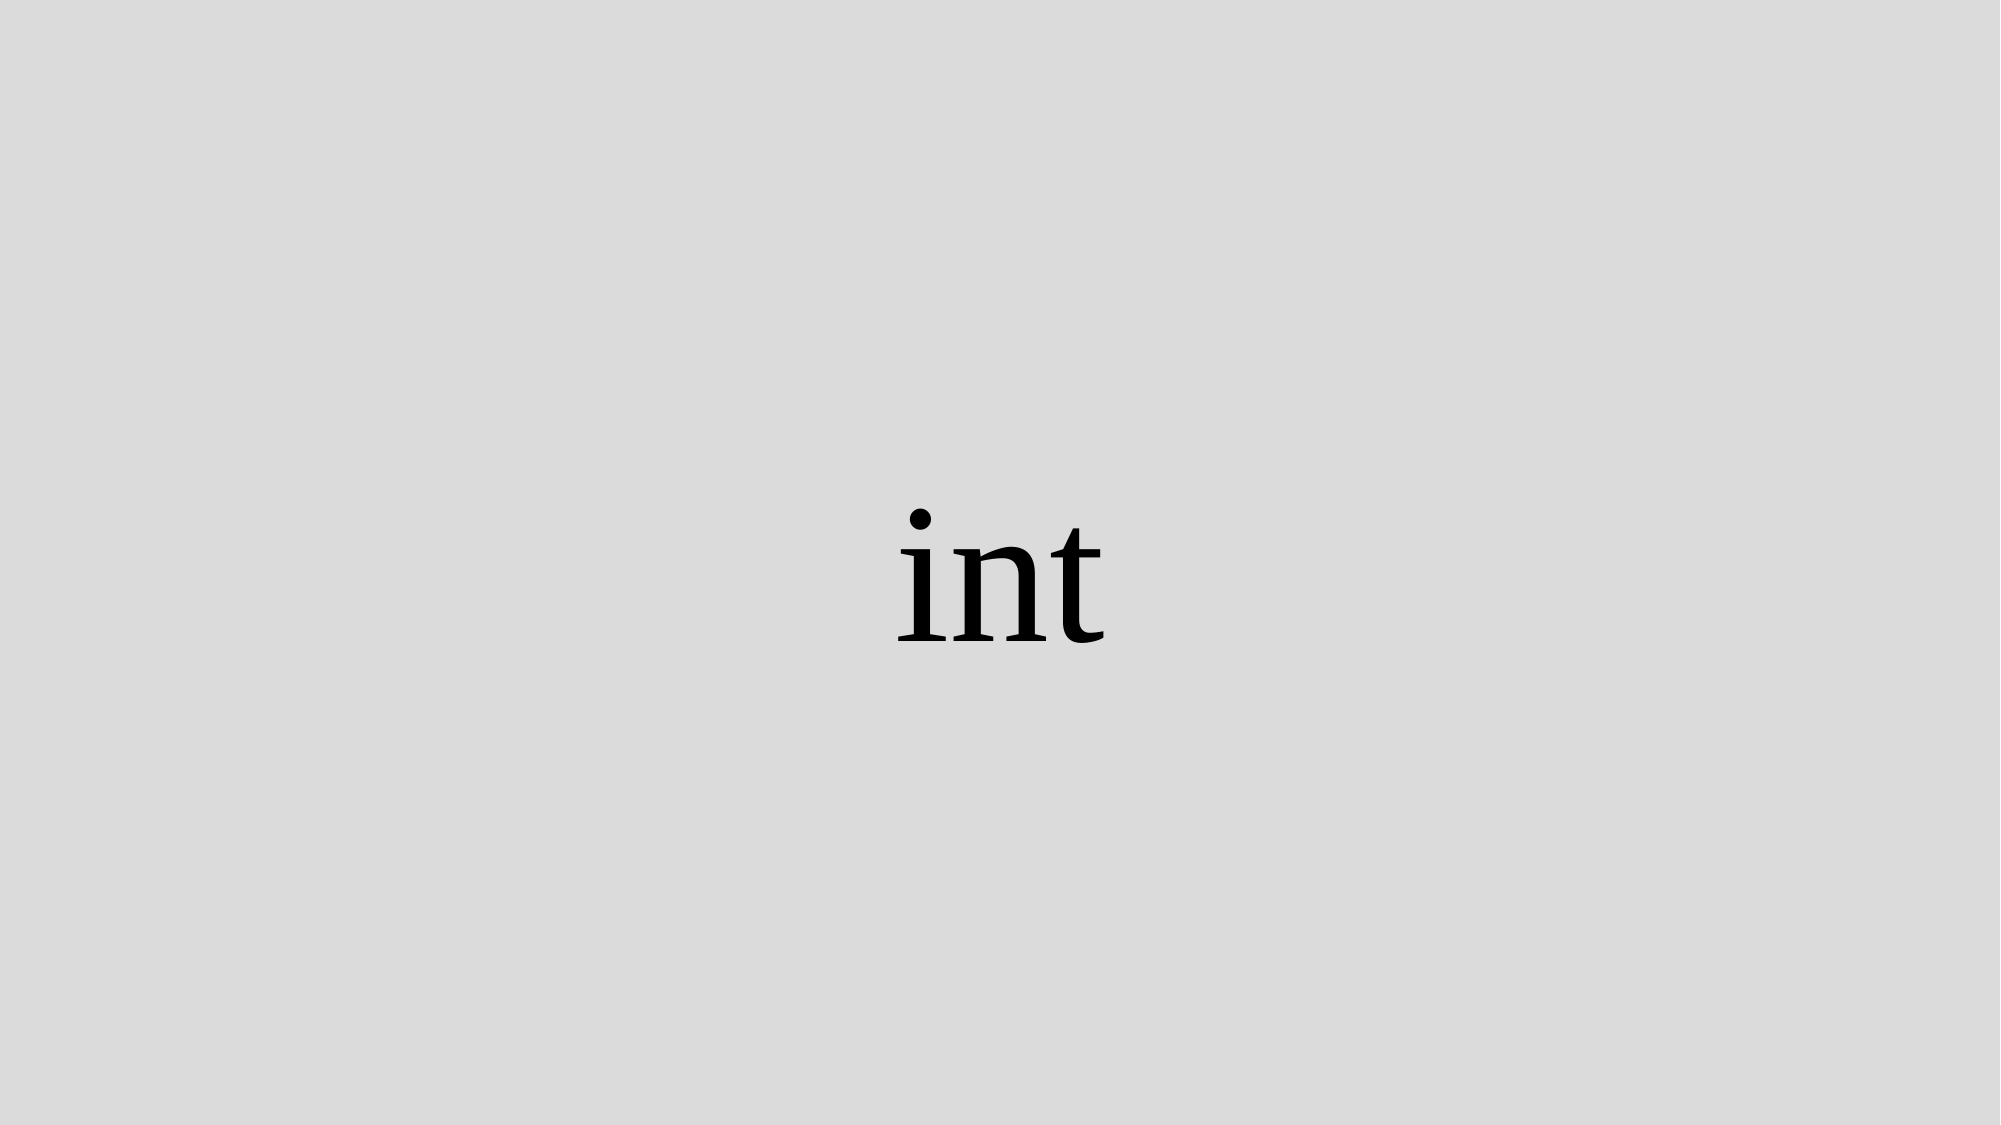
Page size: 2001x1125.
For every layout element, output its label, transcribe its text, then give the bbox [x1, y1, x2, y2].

text_box int [502, 433, 1498, 689]
